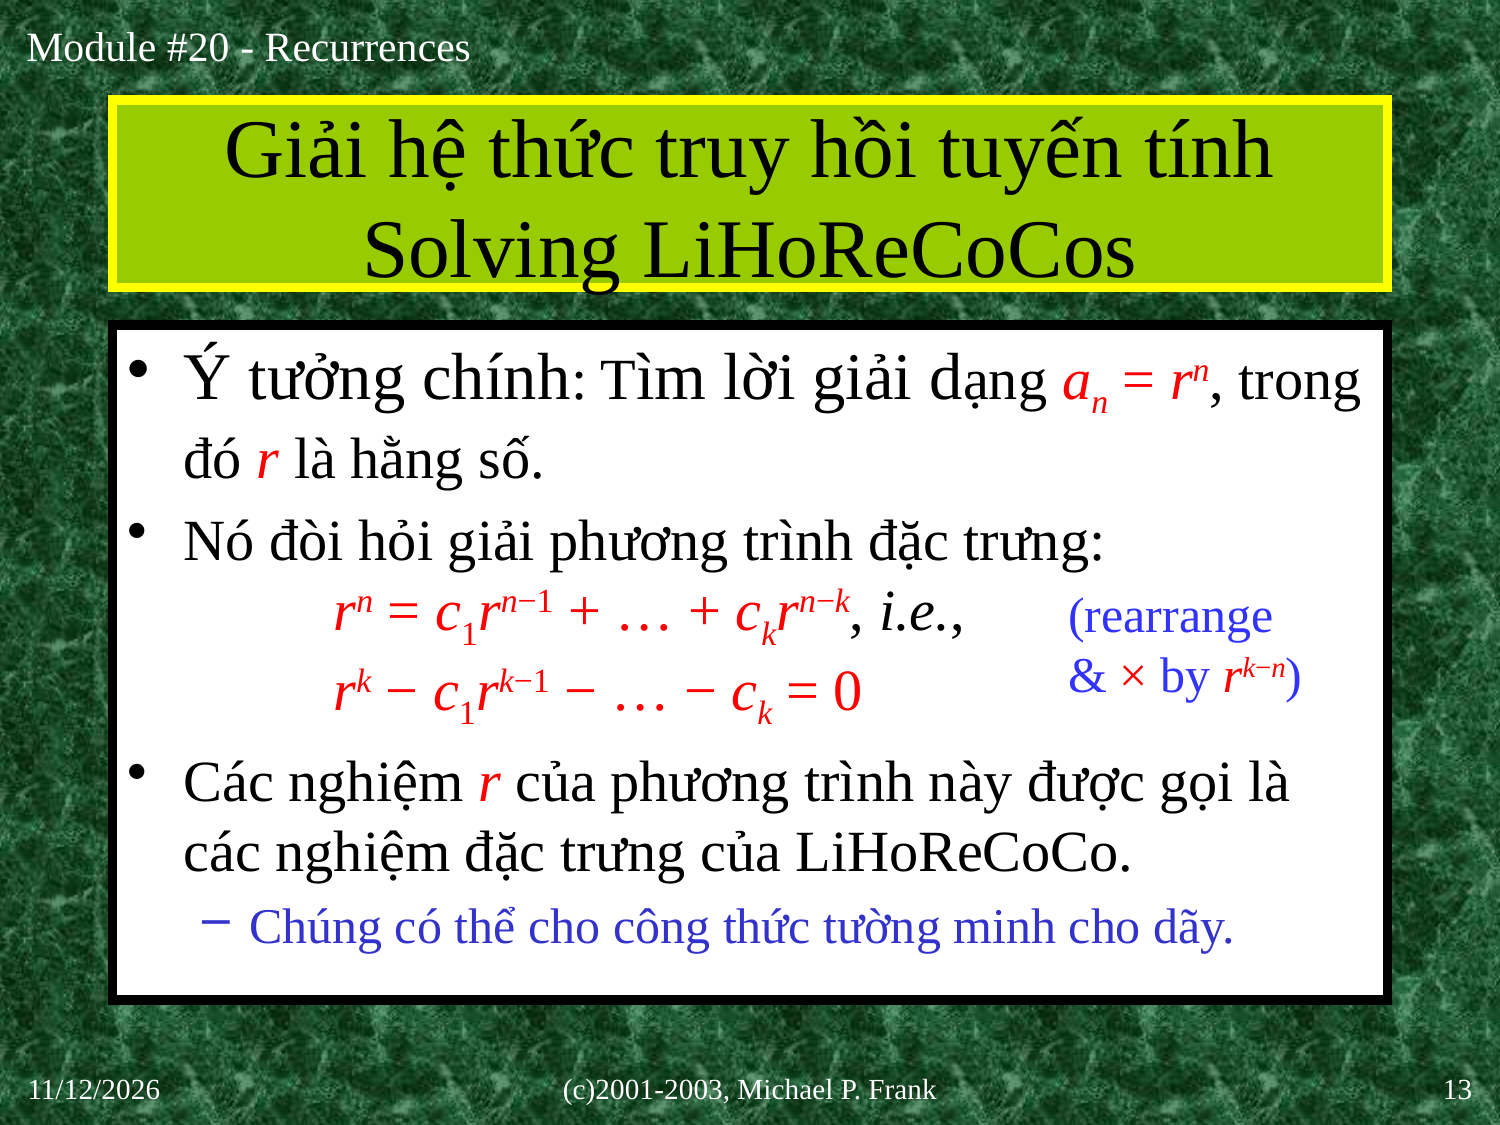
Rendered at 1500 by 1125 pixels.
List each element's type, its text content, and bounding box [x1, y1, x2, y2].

footer (c)2001-2003, Michael P. Frank [512, 1062, 988, 1113]
slide_number 13 [1174, 1062, 1488, 1113]
list Ý tưởng chính: Tìm lời giải dạng an = rn, trong đó r là hằng số. Nó đòi hỏi giải phương trình đặc trưng: rn = c1rn−1 + … + ckrn−k, i.e., rk − c1rk−1 − … − ck = 0 Các nghiệm r của phương trình này được gọi là các nghiệm đặc trưng của LiHoReCoCo. Chúng có thể cho công thức tường minh cho dãy. [108, 320, 1392, 1005]
slide_number 30-Sep-20 [12, 1062, 326, 1113]
text_box (rearrange & × by rk−n) [1053, 574, 1318, 710]
picture [0, 0, 1500, 1125]
title Giải hệ thức truy hồi tuyến tính Solving LiHoReCoCos [108, 95, 1392, 292]
